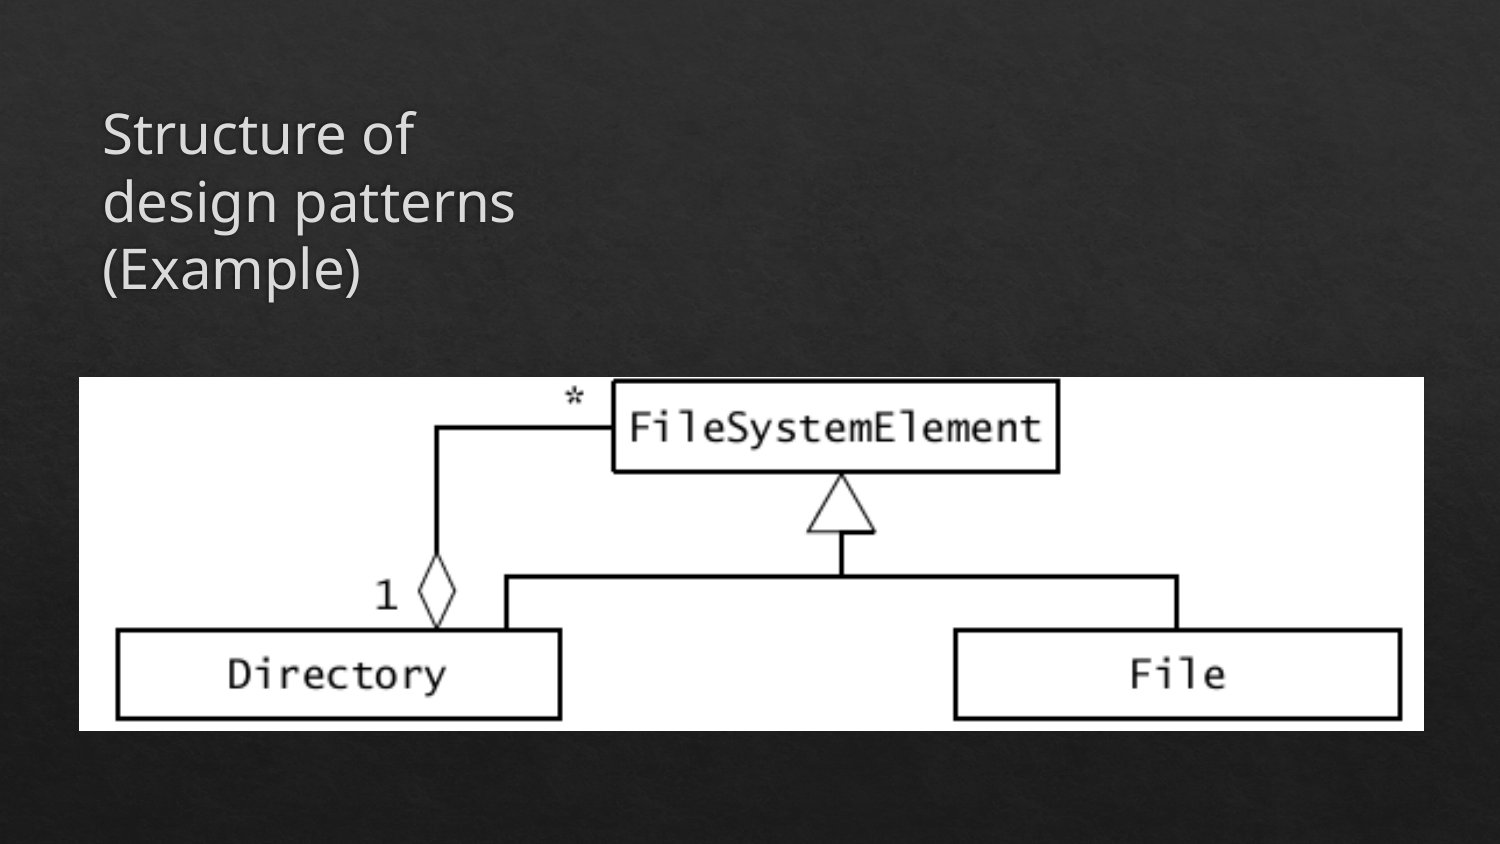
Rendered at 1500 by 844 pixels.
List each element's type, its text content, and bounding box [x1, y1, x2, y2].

title Structure of design patterns (Example) [87, 79, 573, 320]
picture [0, 0, 1500, 844]
